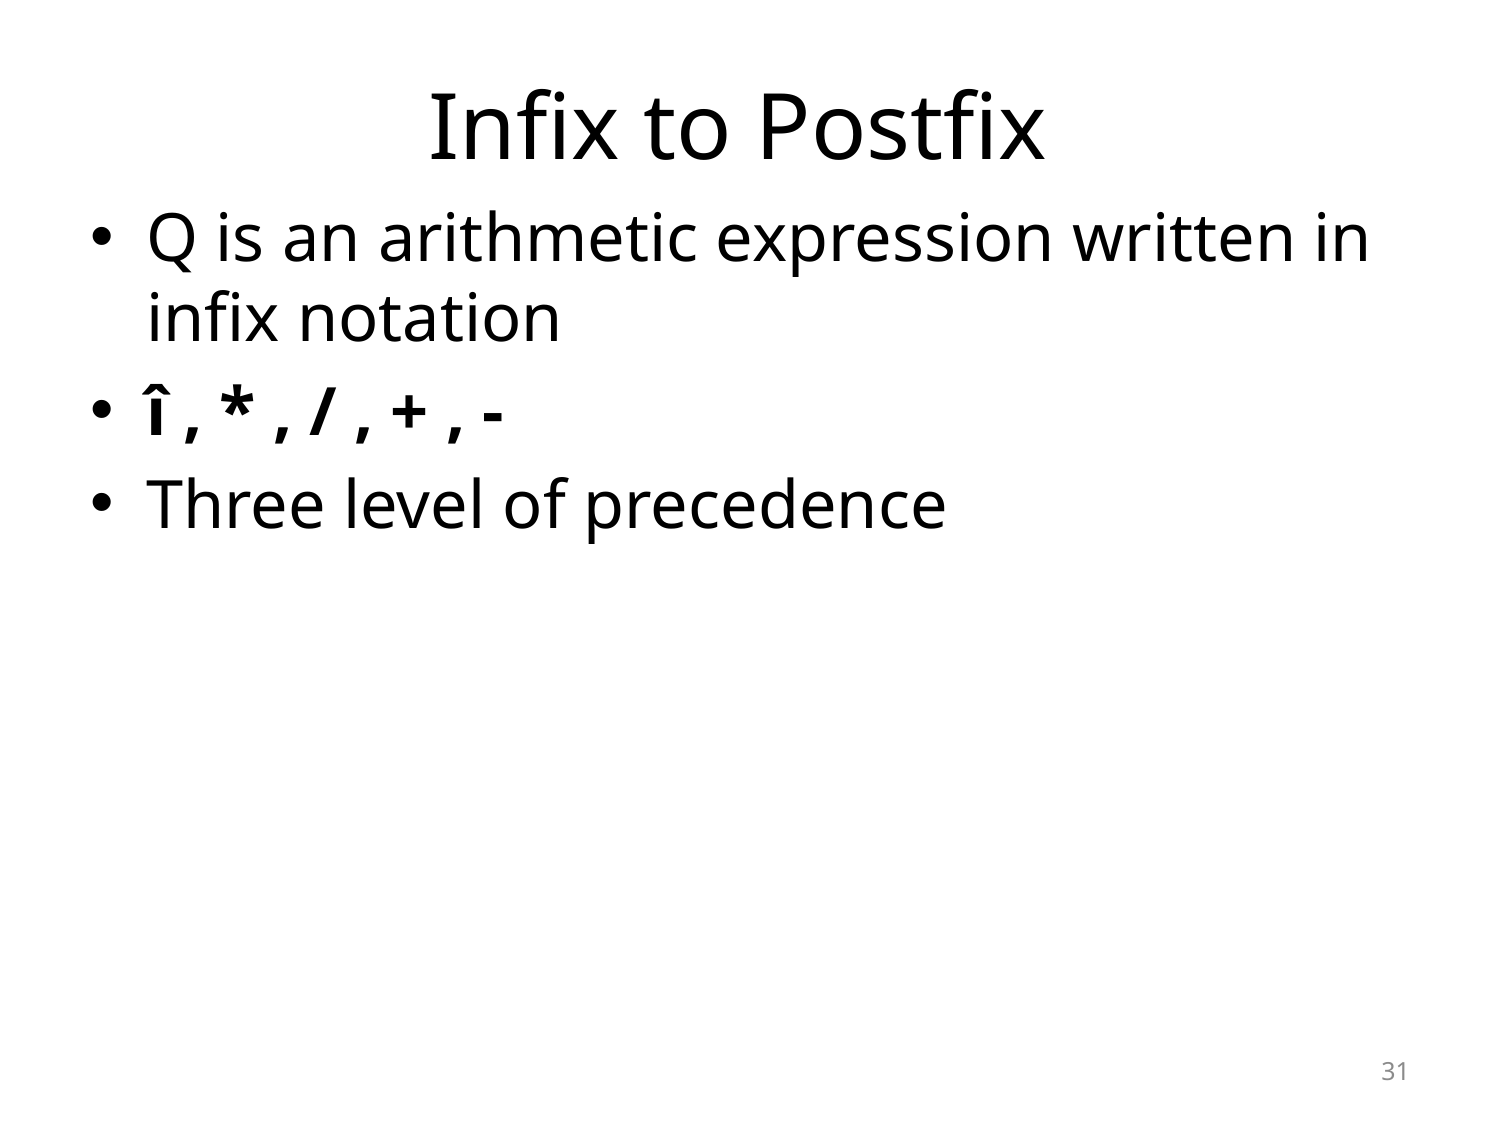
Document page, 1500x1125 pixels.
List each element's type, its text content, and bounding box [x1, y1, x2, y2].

title Infix to Postfix [75, 45, 1425, 187]
list Q is an arithmetic expression written in infix notation î , * , / , + , - Three level of precedence [75, 187, 1425, 1005]
slide_number 31 [1074, 1042, 1425, 1103]
